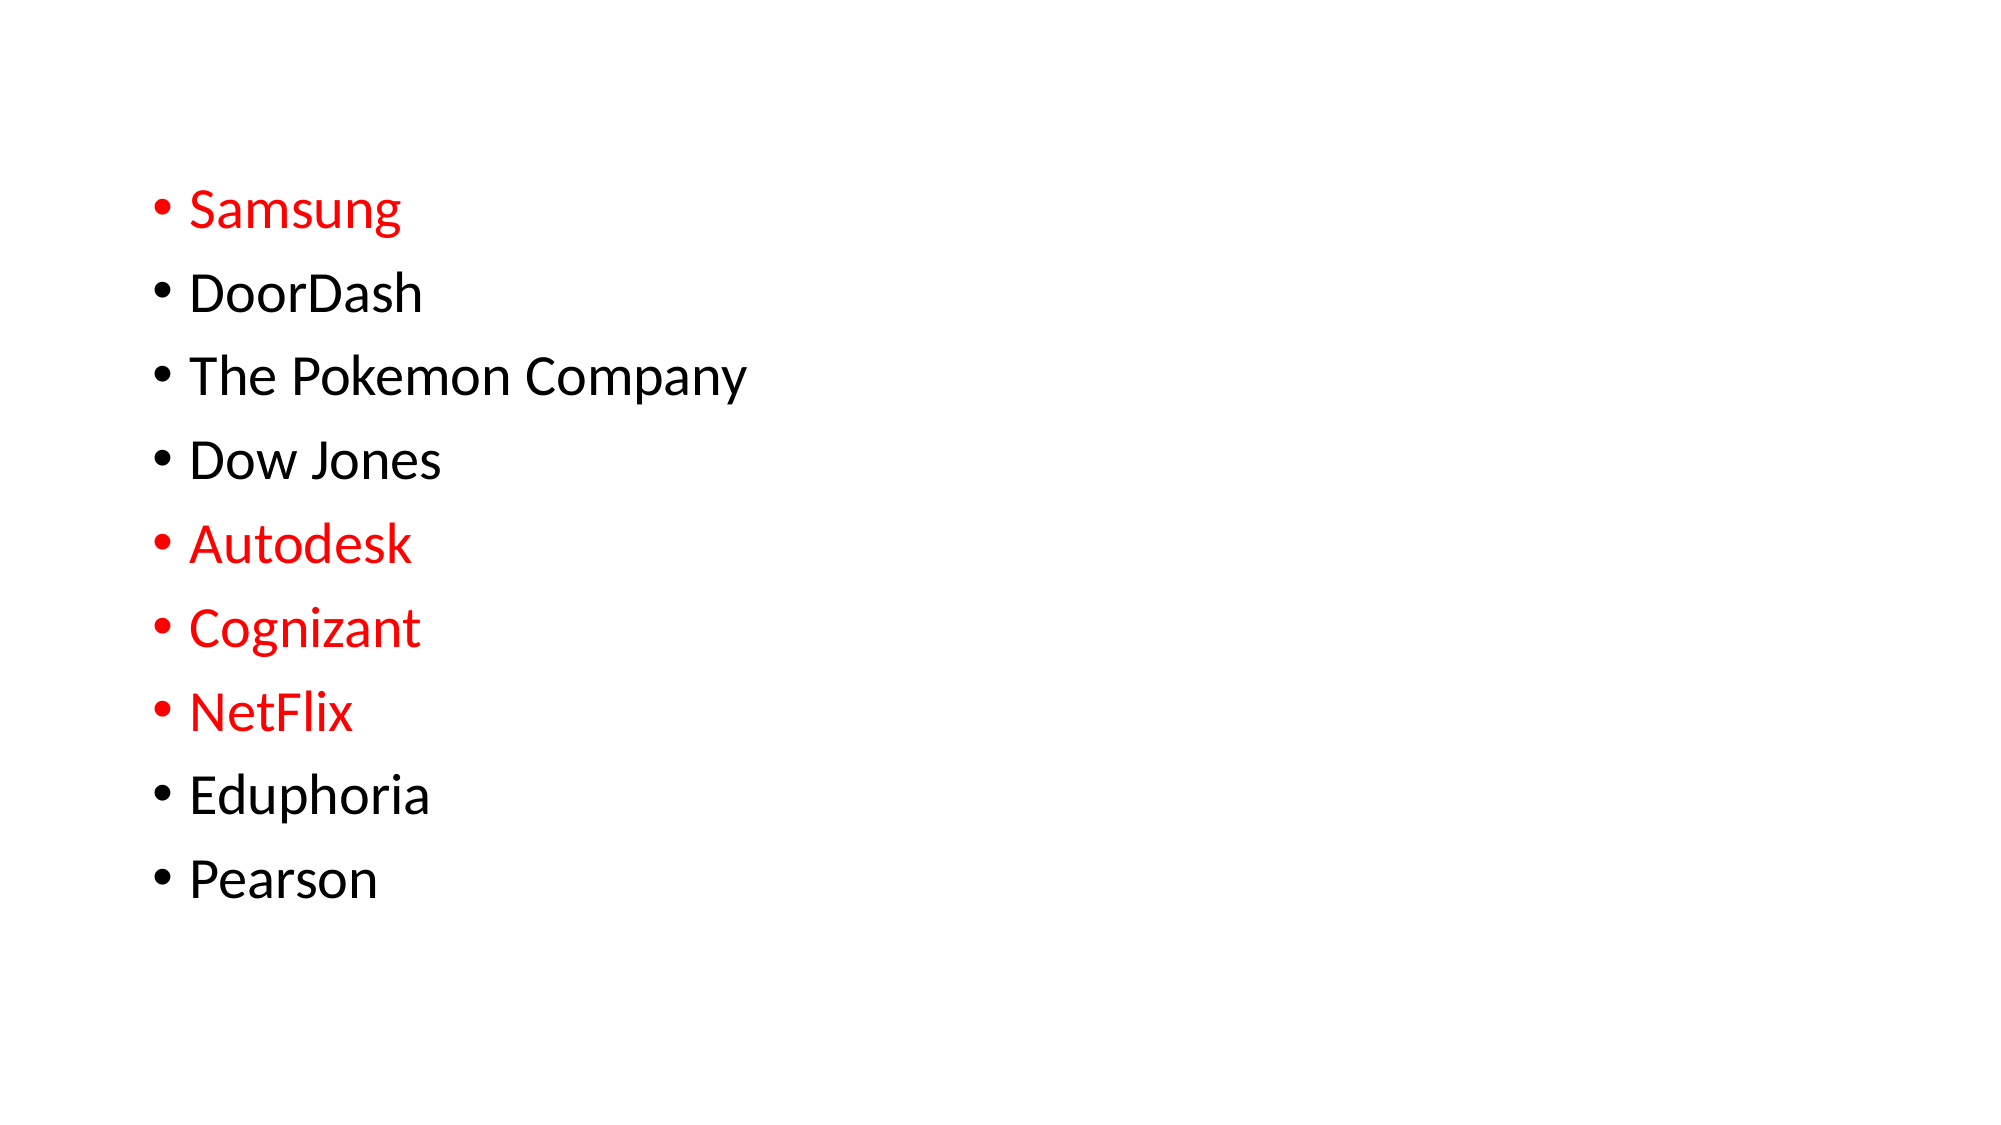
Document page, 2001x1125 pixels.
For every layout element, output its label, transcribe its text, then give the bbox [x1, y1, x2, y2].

list Samsung DoorDash The Pokemon Company Dow Jones Autodesk Cognizant NetFlix Eduphoria Pearson [137, 170, 1863, 1014]
